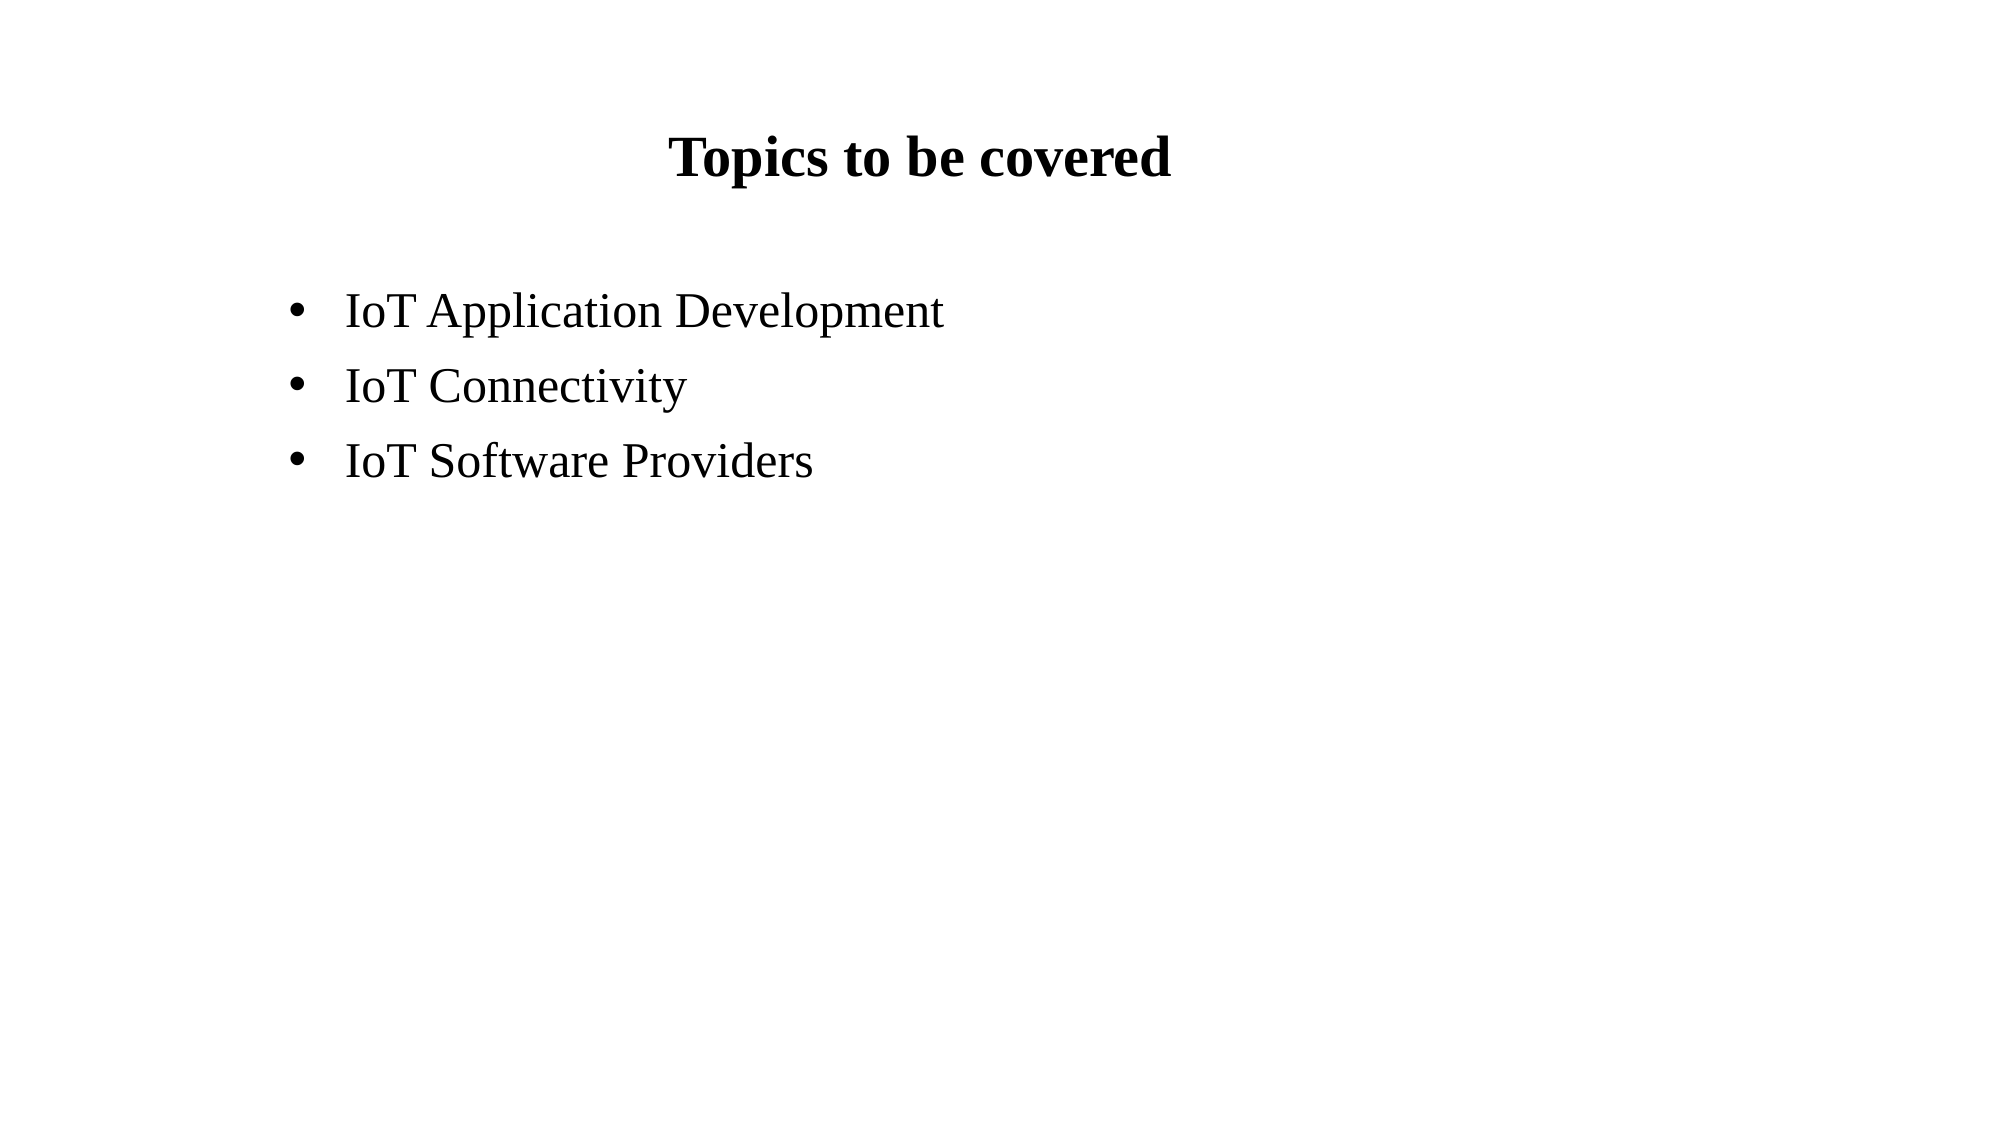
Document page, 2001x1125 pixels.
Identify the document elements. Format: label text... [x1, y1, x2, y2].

title Topics to be covered [170, 0, 1671, 197]
subtitle IoT Application Development IoT Connectivity IoT Software Providers [273, 196, 1774, 832]
